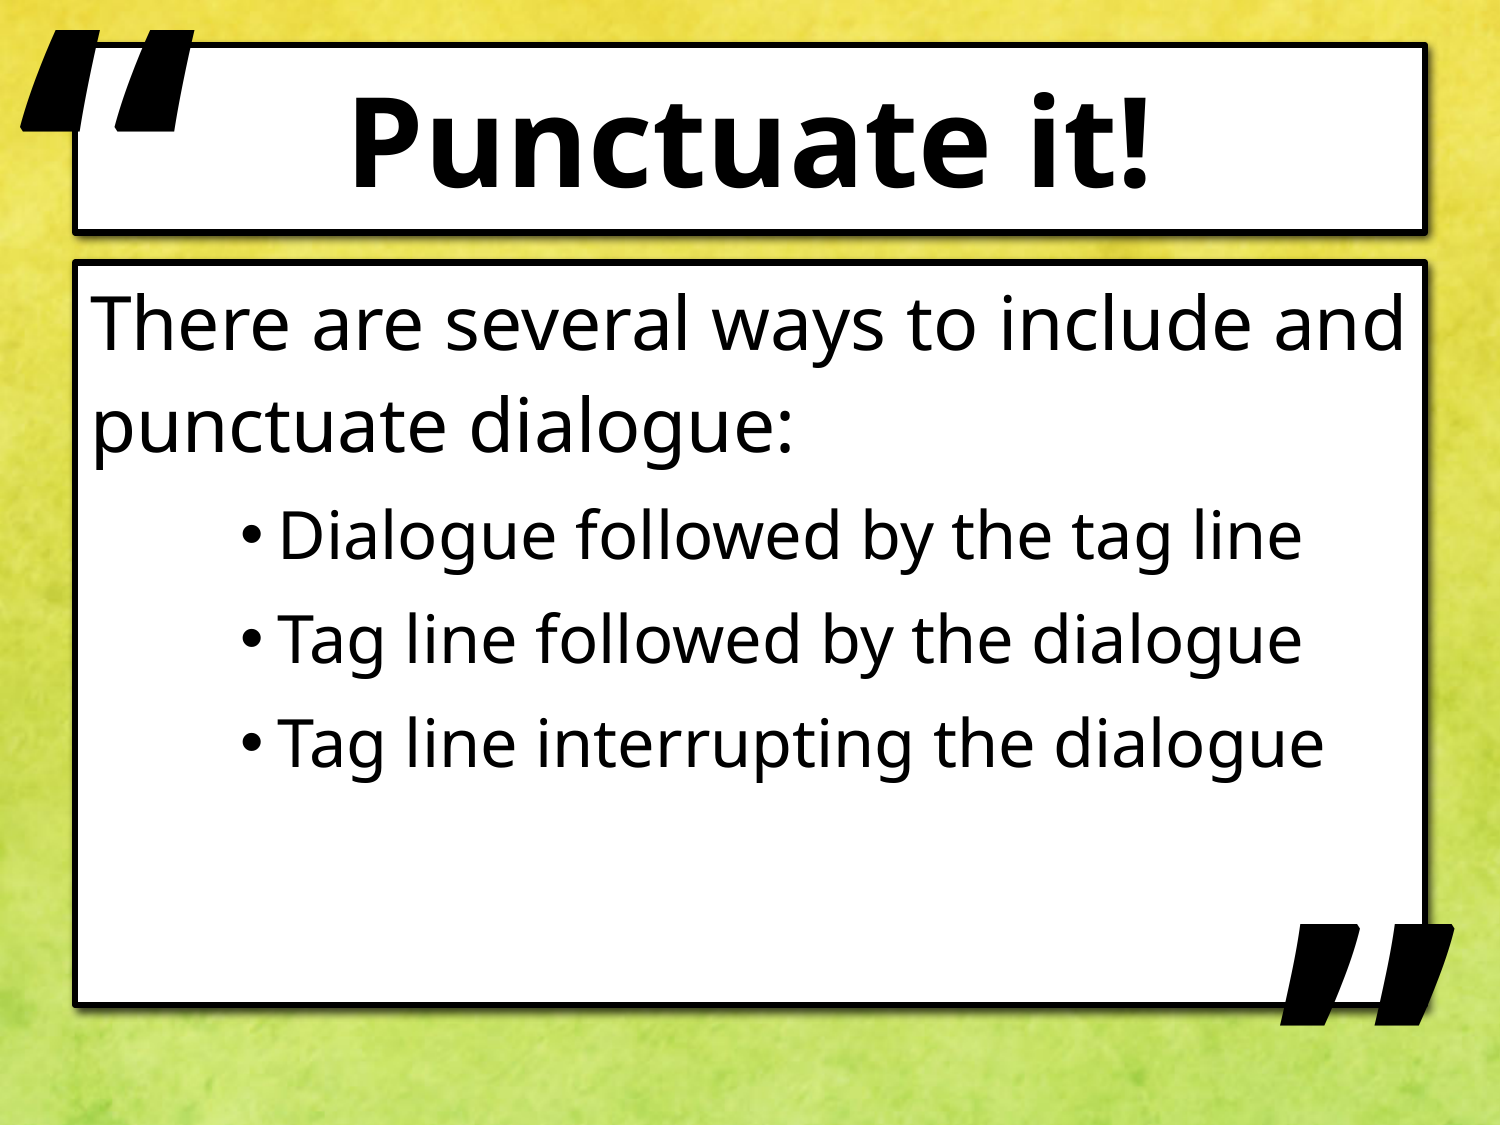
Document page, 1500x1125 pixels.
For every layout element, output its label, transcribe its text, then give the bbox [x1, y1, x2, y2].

text_box ” [1260, 798, 1500, 1125]
text_box “ [1, 0, 399, 417]
picture [0, 0, 1260, 1125]
list There are several ways to include and punctuate dialogue: Dialogue followed by the tag line Tag line followed by the dialogue Tag line interrupting the dialogue [72, 259, 1428, 1008]
title Punctuate it! [399, 42, 1428, 236]
picture [399, 0, 1500, 798]
